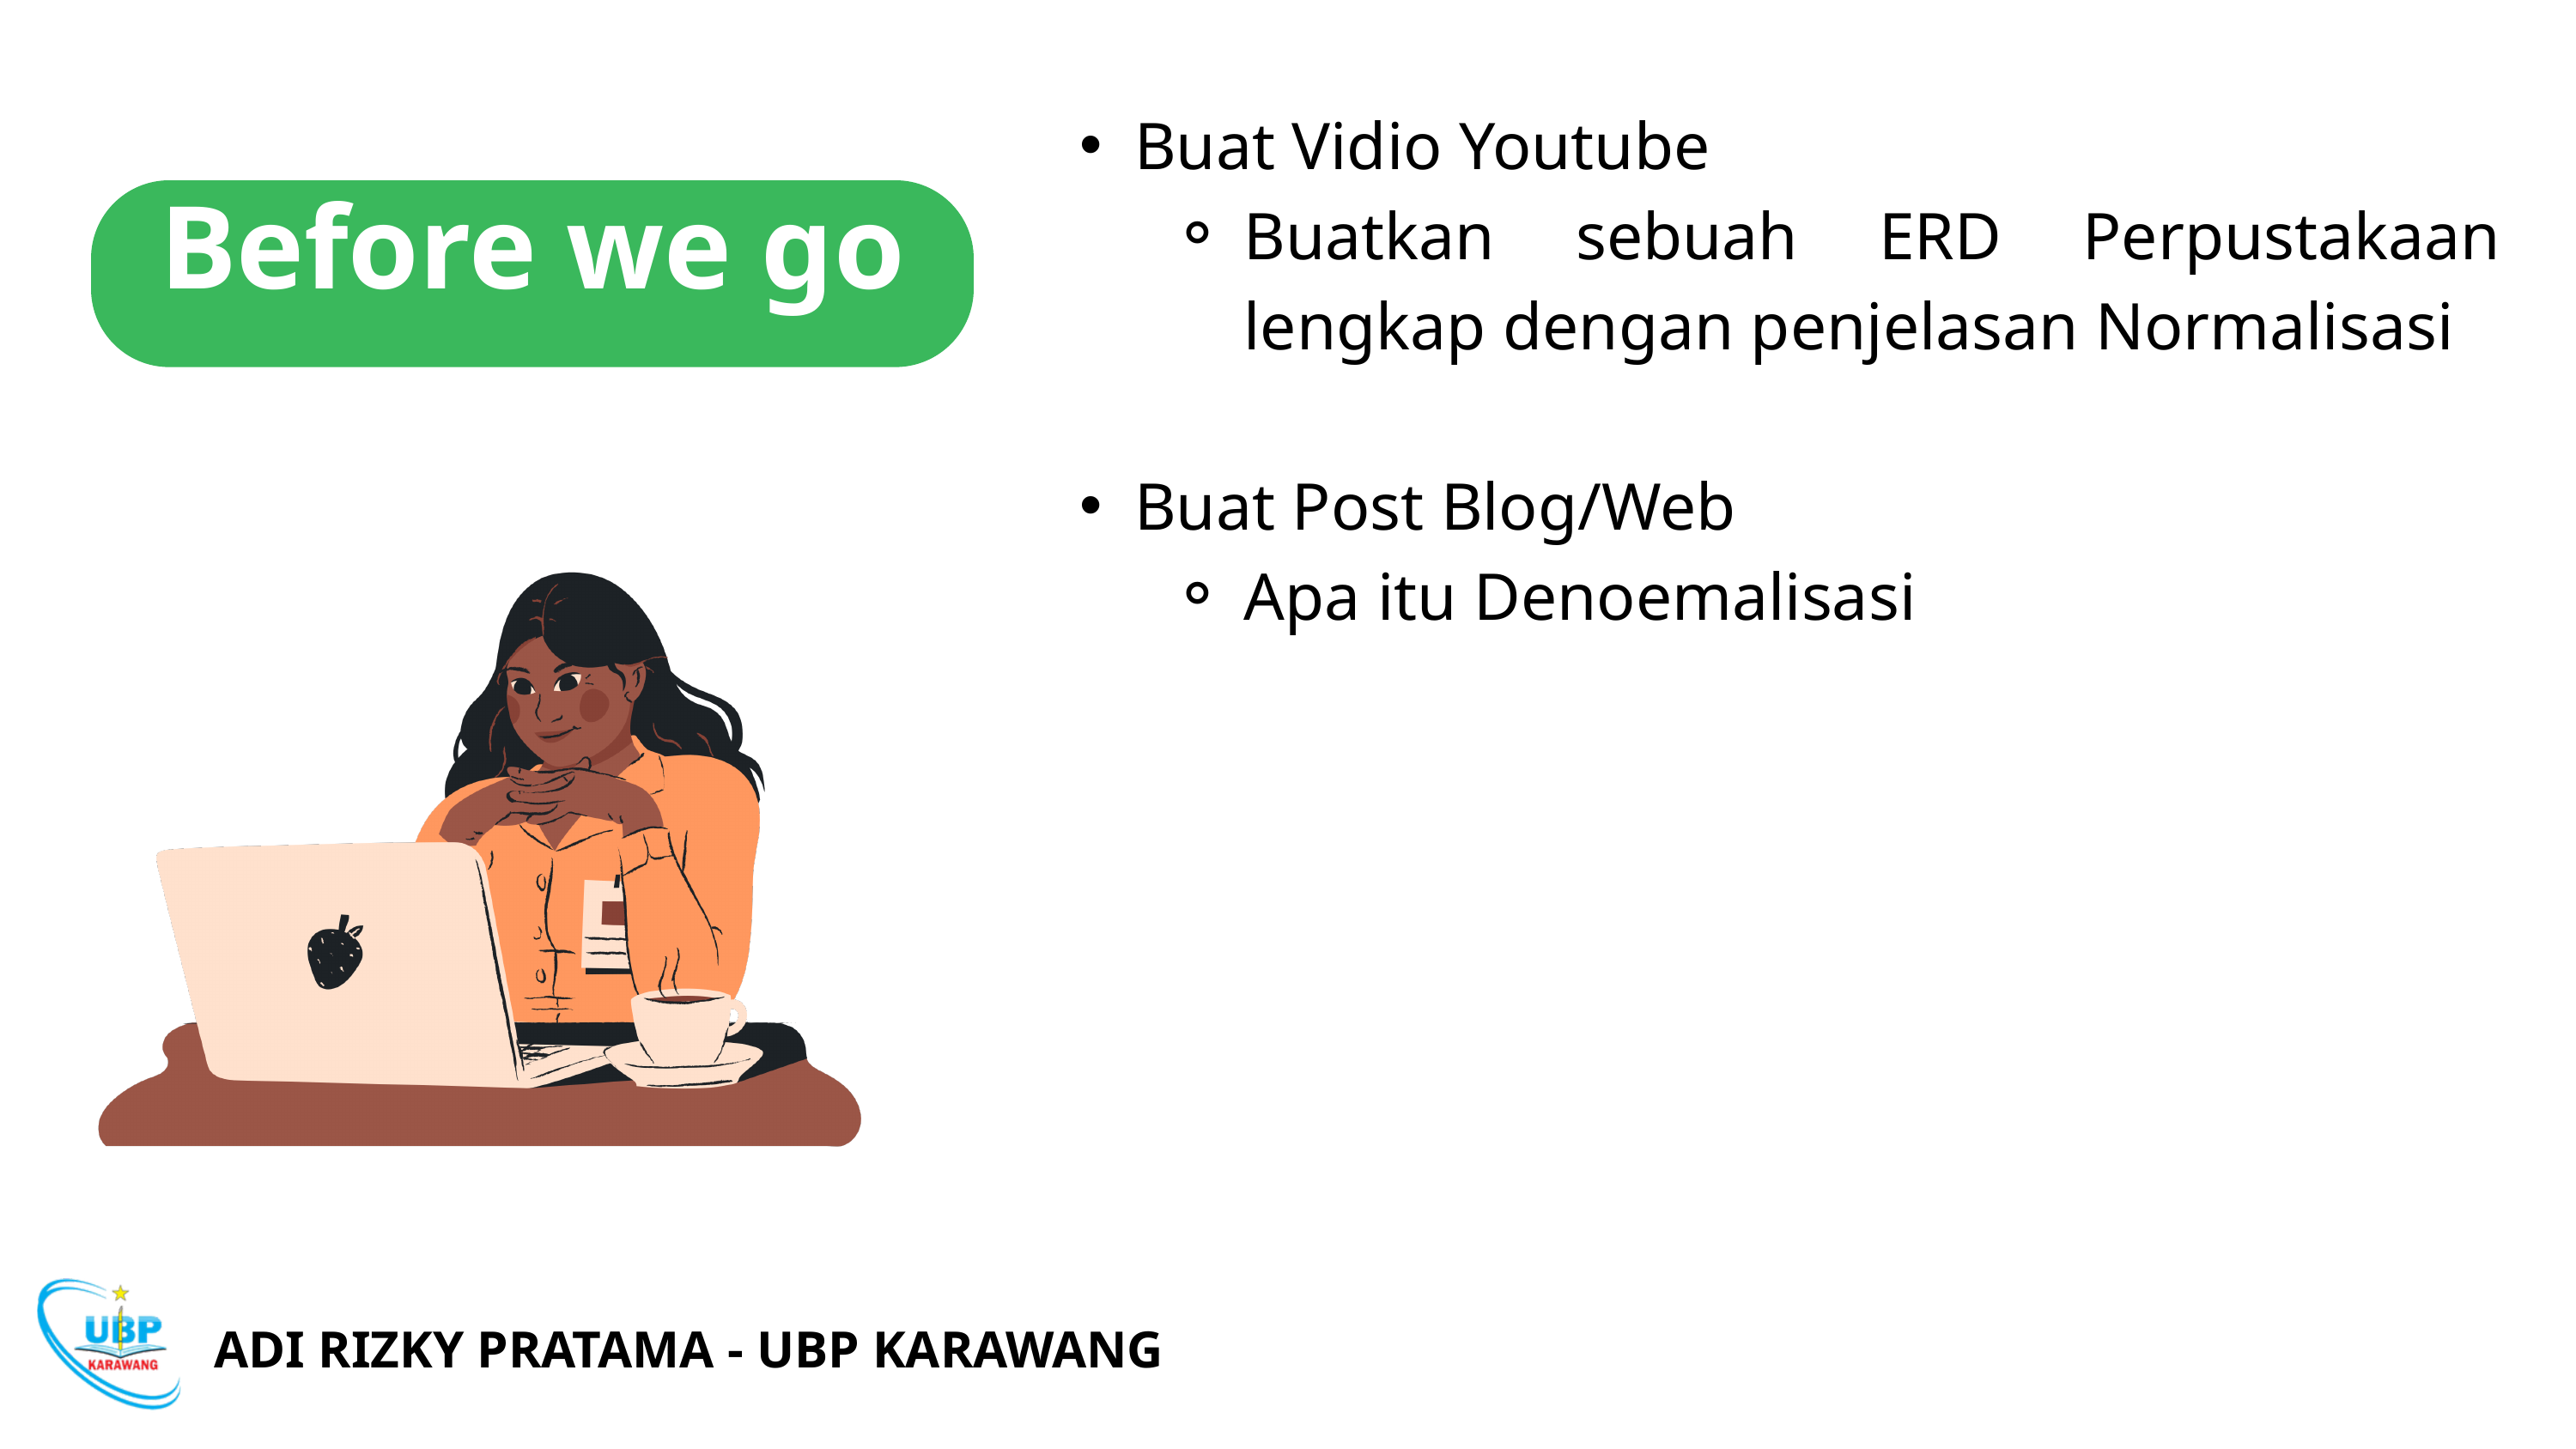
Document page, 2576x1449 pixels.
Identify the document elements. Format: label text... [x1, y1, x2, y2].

text_box [96, 567, 863, 1147]
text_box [90, 179, 975, 367]
text_box [37, 1273, 181, 1417]
text_box ADI RIZKY PRATAMA - UBP KARAWANG [214, 1307, 1841, 1378]
text_box Buat Vidio Youtube Buatkan sebuah ERD Perpustakaan lengkap dengan penjelasan Normalisasi Buat Post Blog/Web Apa itu Denoemalisasi [1024, 92, 2501, 634]
